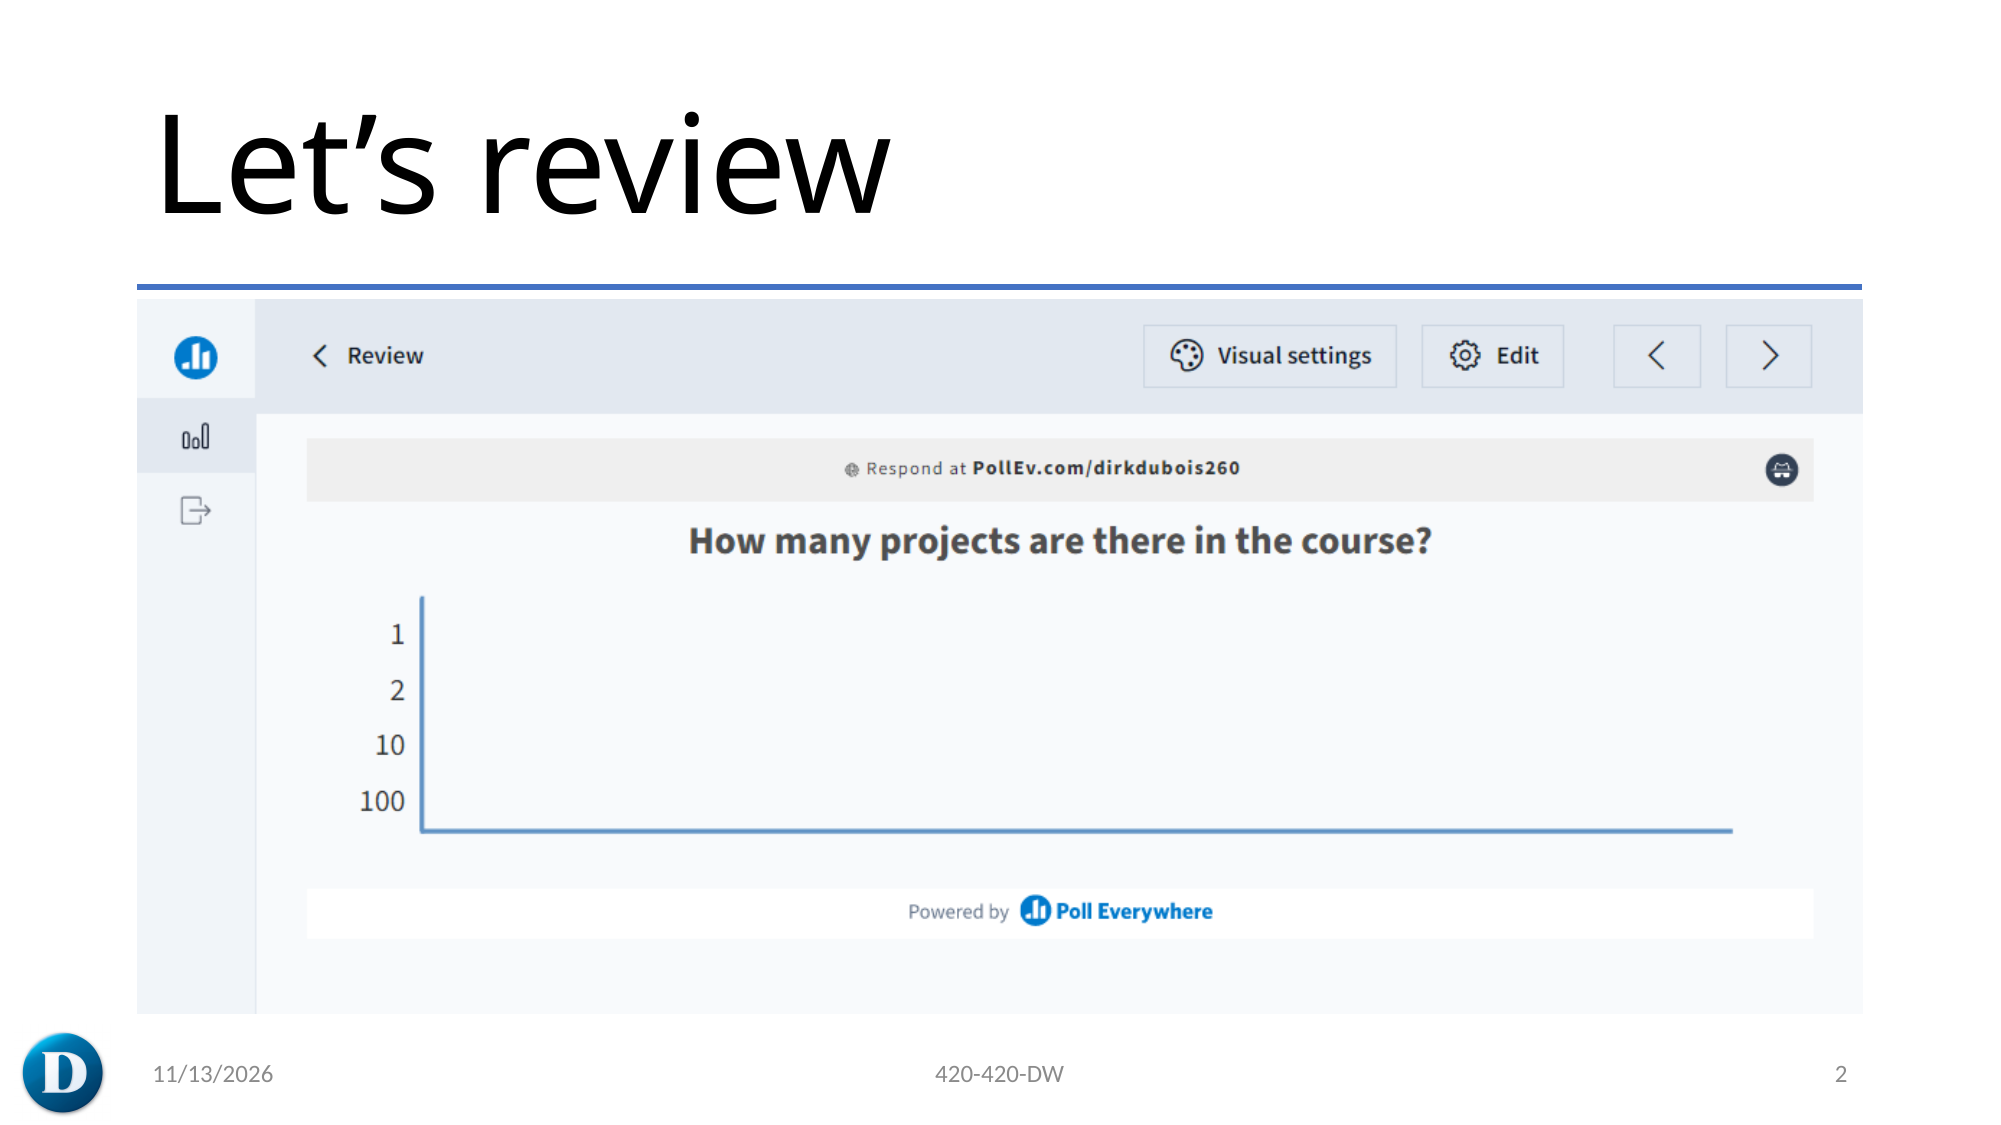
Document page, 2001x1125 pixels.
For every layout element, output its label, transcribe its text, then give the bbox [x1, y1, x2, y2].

picture [137, 299, 1863, 1014]
title Let’s review [137, 59, 1863, 278]
picture [14, 1024, 111, 1121]
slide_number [137, 1042, 588, 1103]
footer 420-420-DW [662, 1042, 1338, 1103]
slide_number 2 [1412, 1042, 1863, 1103]
